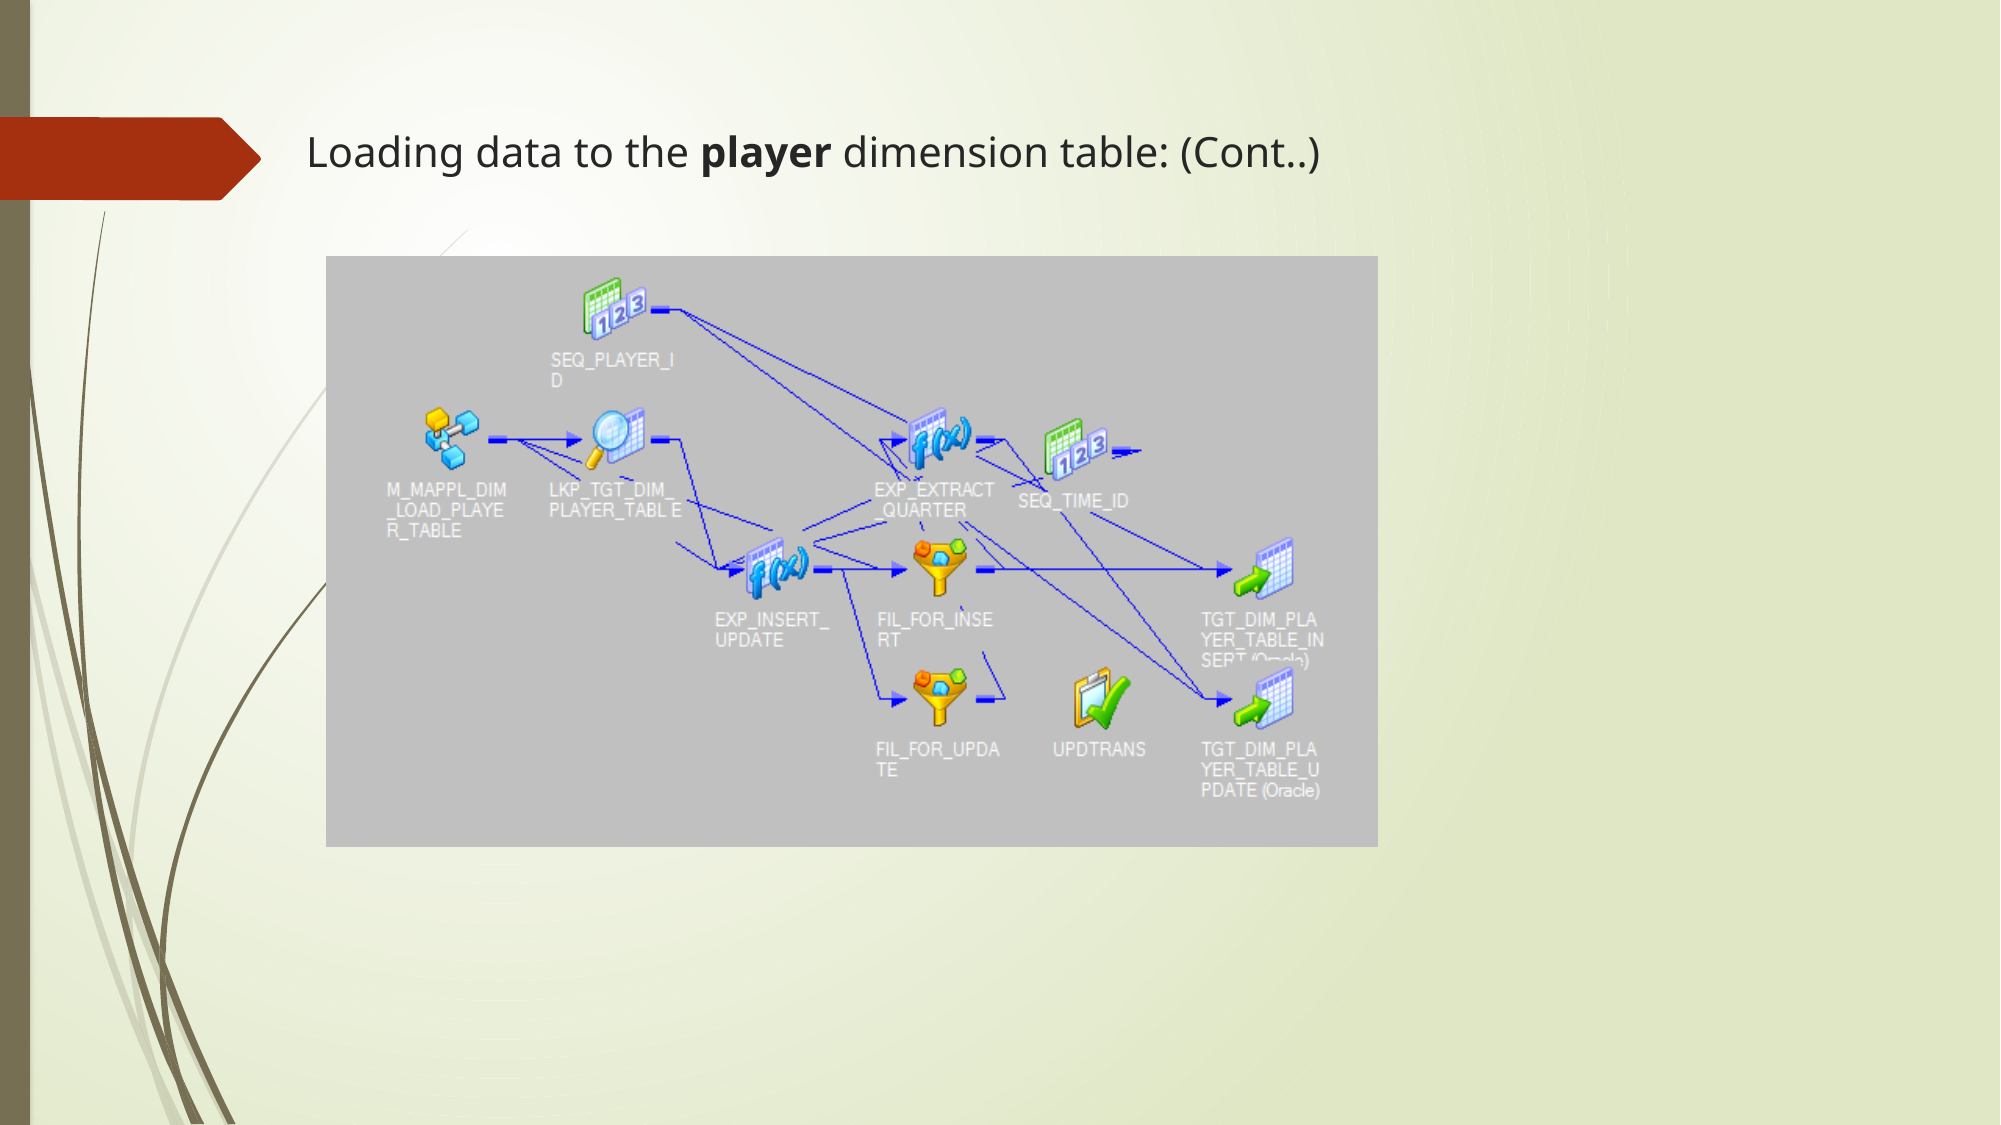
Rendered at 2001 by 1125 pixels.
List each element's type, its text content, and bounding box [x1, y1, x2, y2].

title Loading data to the player dimension table: (Cont..) [291, 117, 2000, 232]
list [325, 256, 1378, 848]
